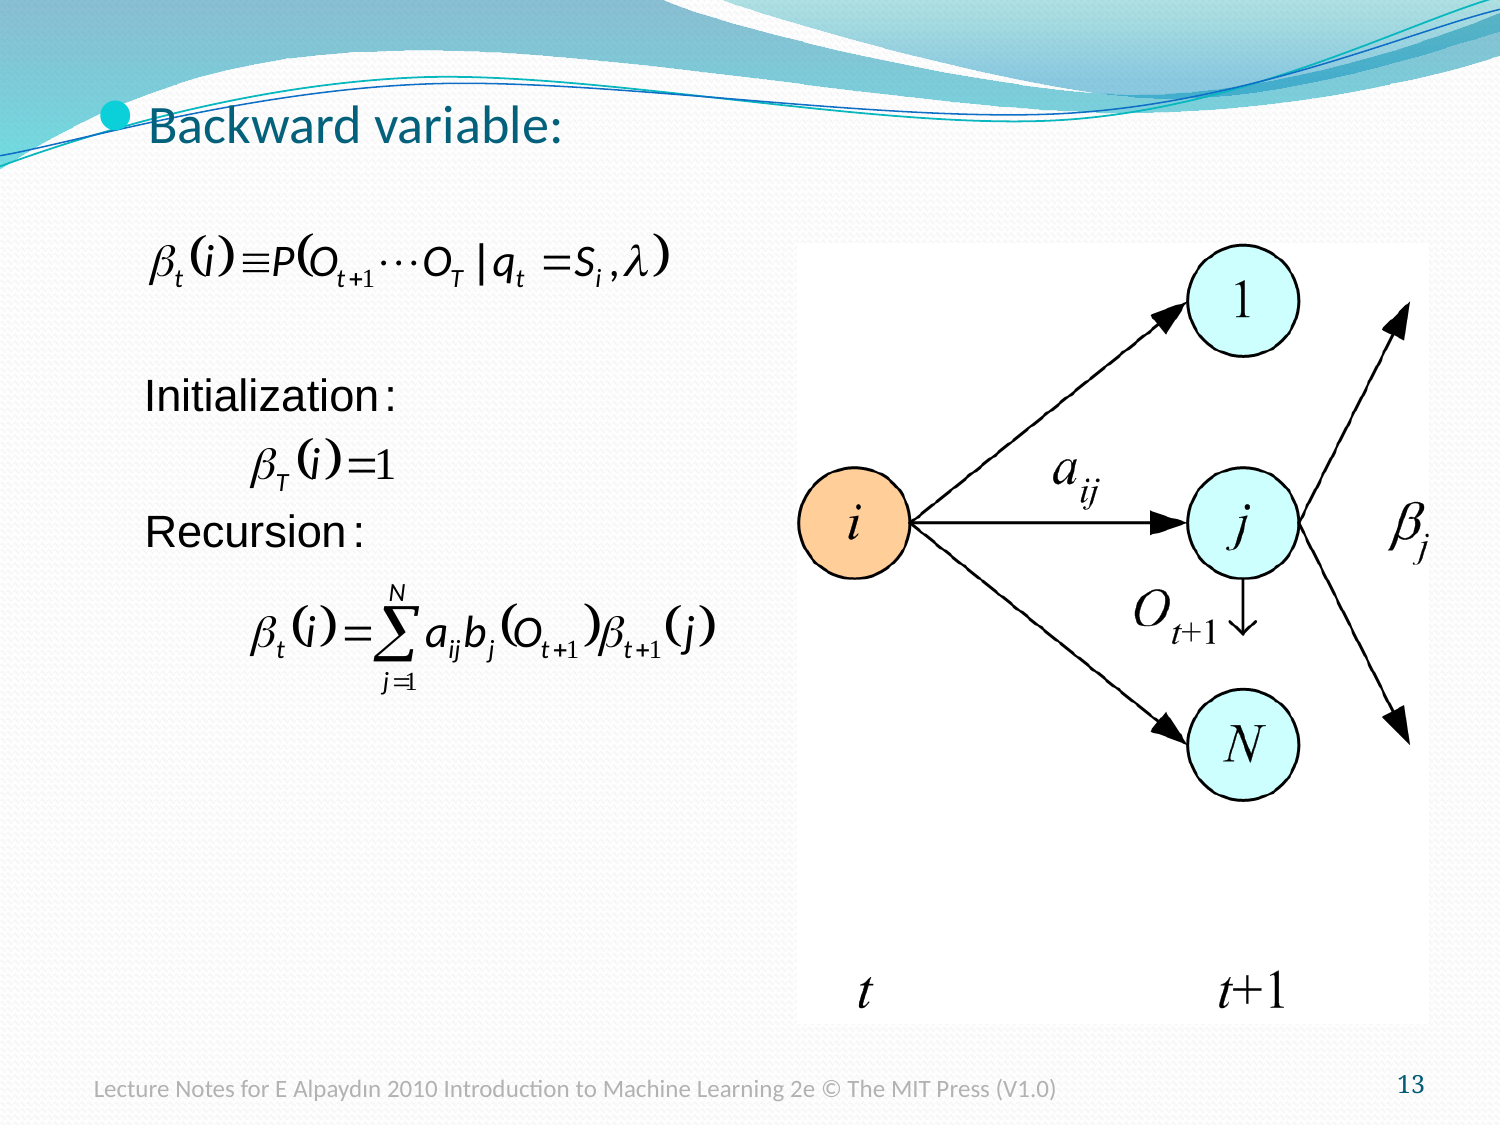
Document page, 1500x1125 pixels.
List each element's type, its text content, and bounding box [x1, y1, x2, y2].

footer Lecture Notes for E Alpaydın 2010 Introduction to Machine Learning 2e © The MIT Press (V1.0) [93, 1042, 1254, 1103]
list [140, 231, 717, 707]
picture [796, 243, 1429, 1024]
list Backward variable: [82, 82, 1432, 1051]
slide_number 13 [1299, 1042, 1425, 1103]
